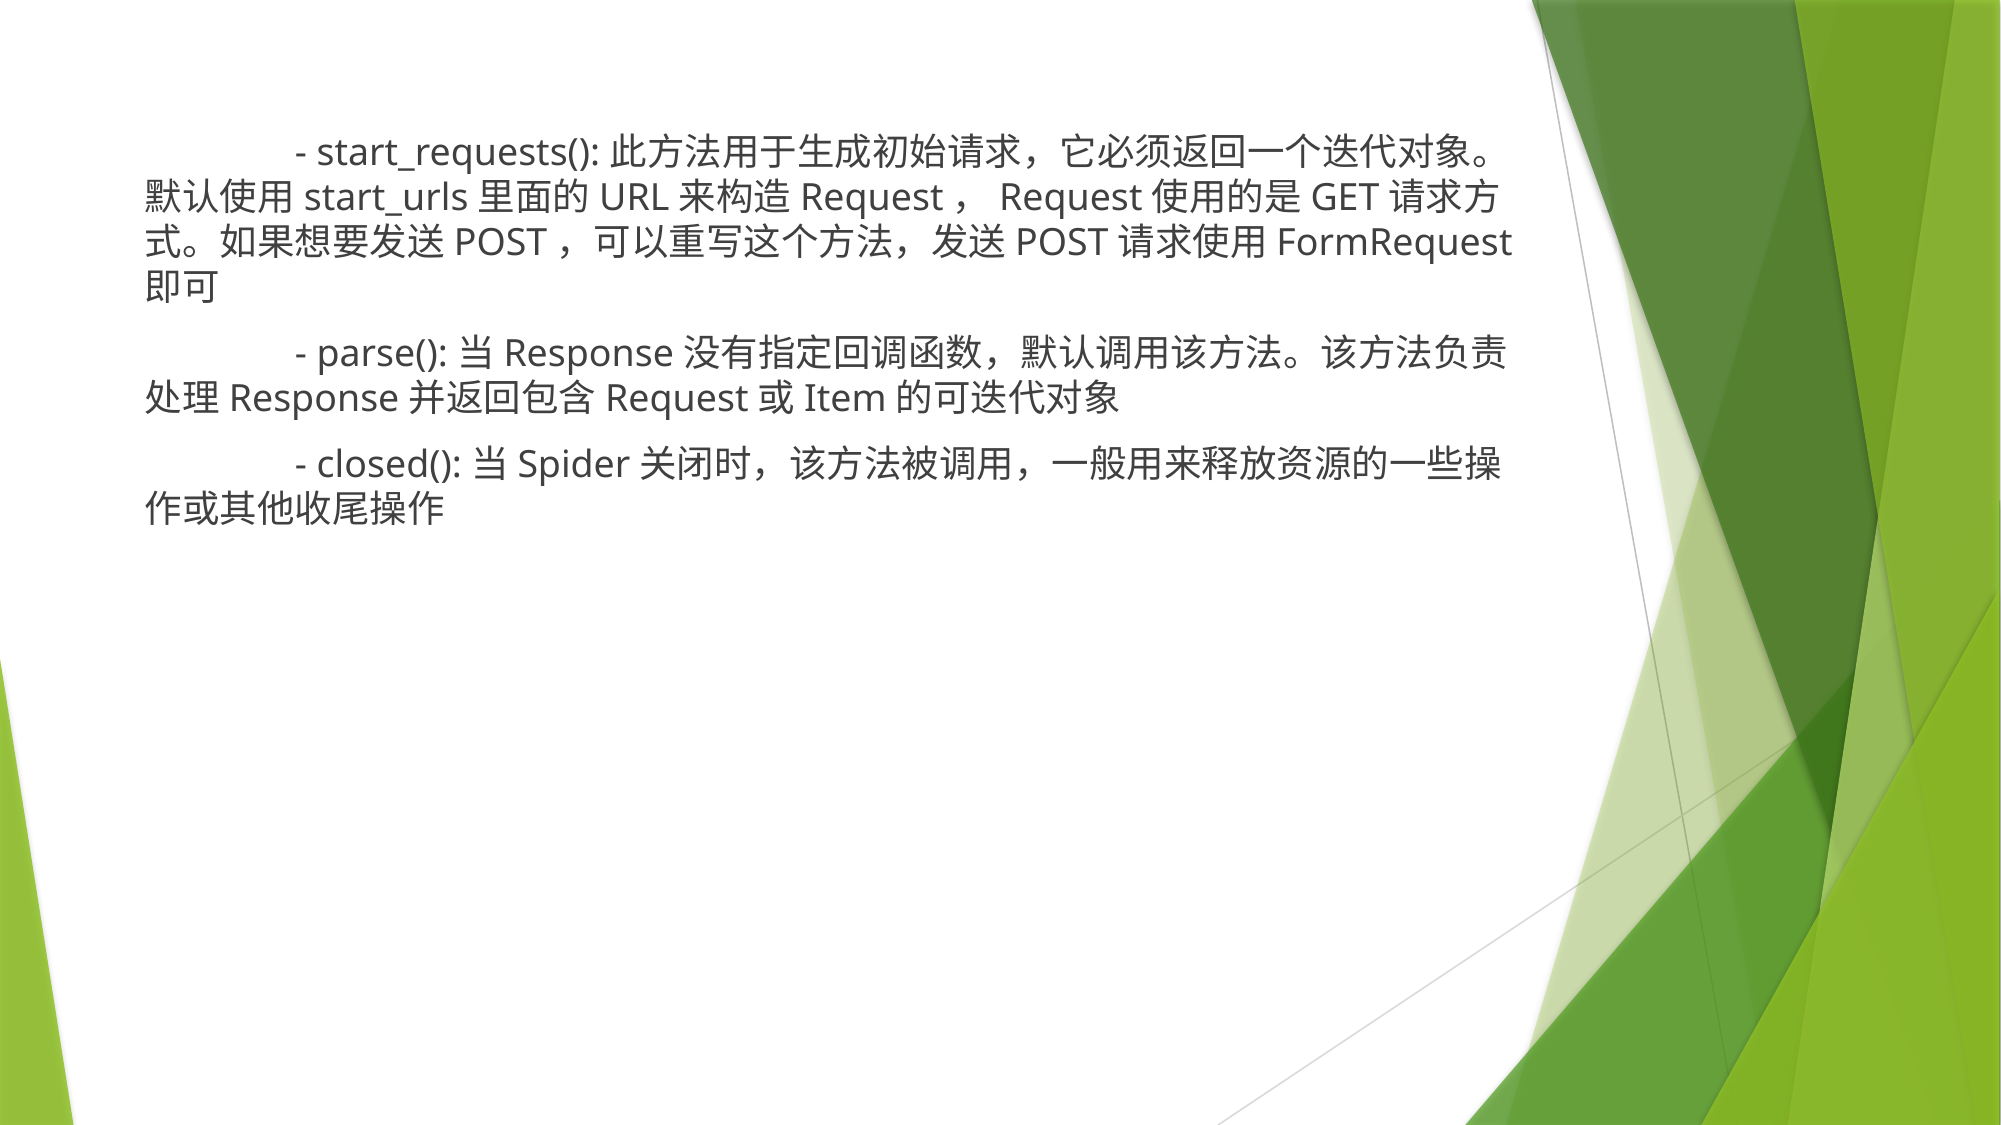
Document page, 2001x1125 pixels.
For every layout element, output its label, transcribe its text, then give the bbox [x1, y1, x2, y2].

list - start_requests():此方法用于生成初始请求，它必须返回一个迭代对象。默认使用start_urls里面的URL来构造Request，Request使用的是GET请求方式。如果想要发送POST，可以重写这个方法，发送POST请求使用FormRequest即可 - parse():当Response没有指定回调函数，默认调用该方法。该方法负责处理Response并返回包含Request或Item的可迭代对象 - closed():当Spider关闭时，该方法被调用，一般用来释放资源的一些操作或其他收尾操作 [130, 120, 1541, 758]
